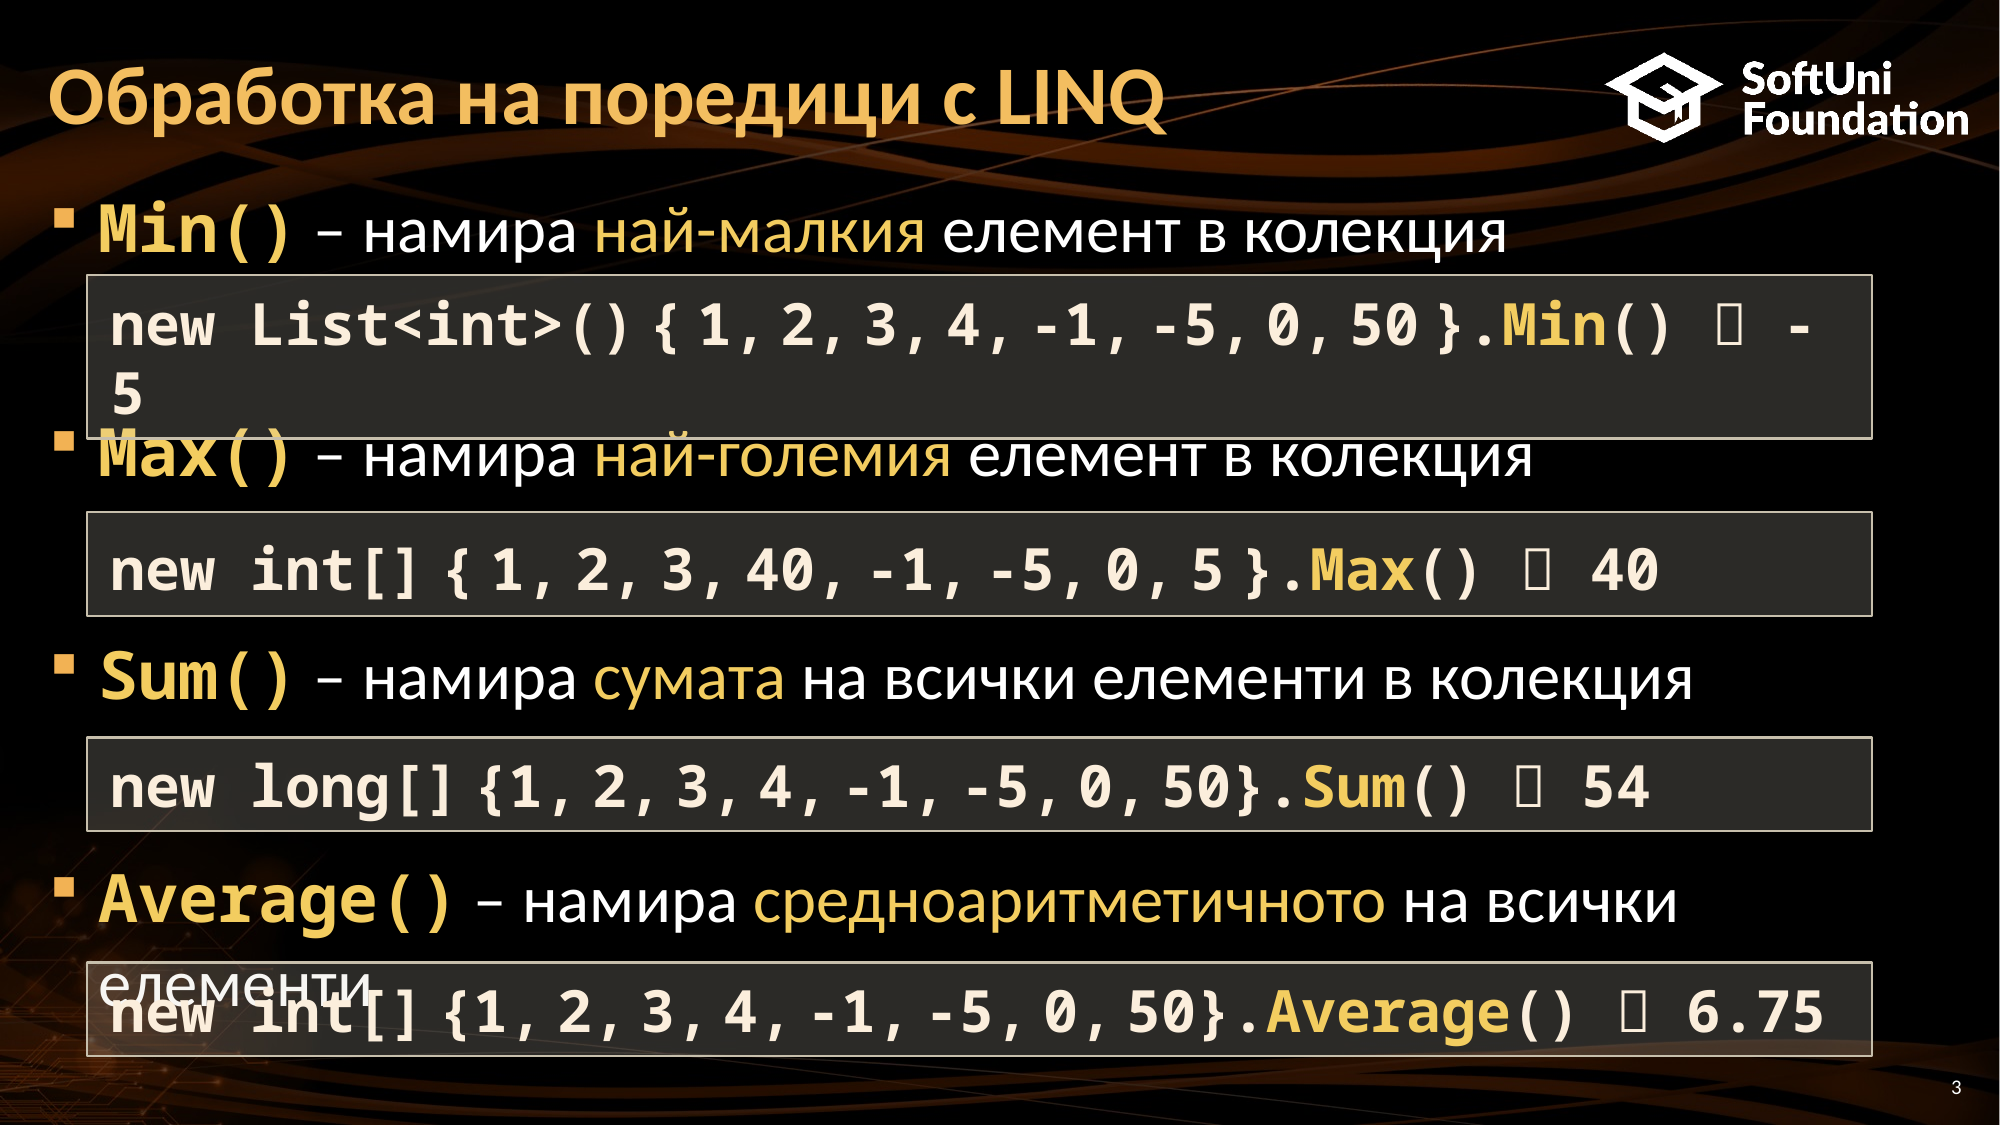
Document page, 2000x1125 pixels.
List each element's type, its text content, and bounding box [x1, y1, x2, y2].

text_box new List<int>() { 1, 2, 3, 4, -1, -5, 0, 50 }.Min()  -5 [87, 274, 1873, 439]
picture [0, 0, 2000, 1125]
text_box new int[] { 1, 2, 3, 40, -1, -5, 0, 5 }.Max()  40 [87, 512, 1873, 616]
text_box new long[] {1, 2, 3, 4, -1, -5, 0, 50}.Sum()  54 [87, 737, 1873, 832]
title Обработка на поредици с LINQ [30, 6, 1602, 189]
list Min() – намира най-малкия елемент в колекция Max() – намира най-големия елемент в колекция Sum() – намира сумата на всички елементи в колекция Average() – намира средноаритметичното на всички елементи [31, 176, 1968, 1103]
text_box new int[] {1, 2, 3, 4, -1, -5, 0, 50}.Average()  6.75 [87, 962, 1873, 1057]
